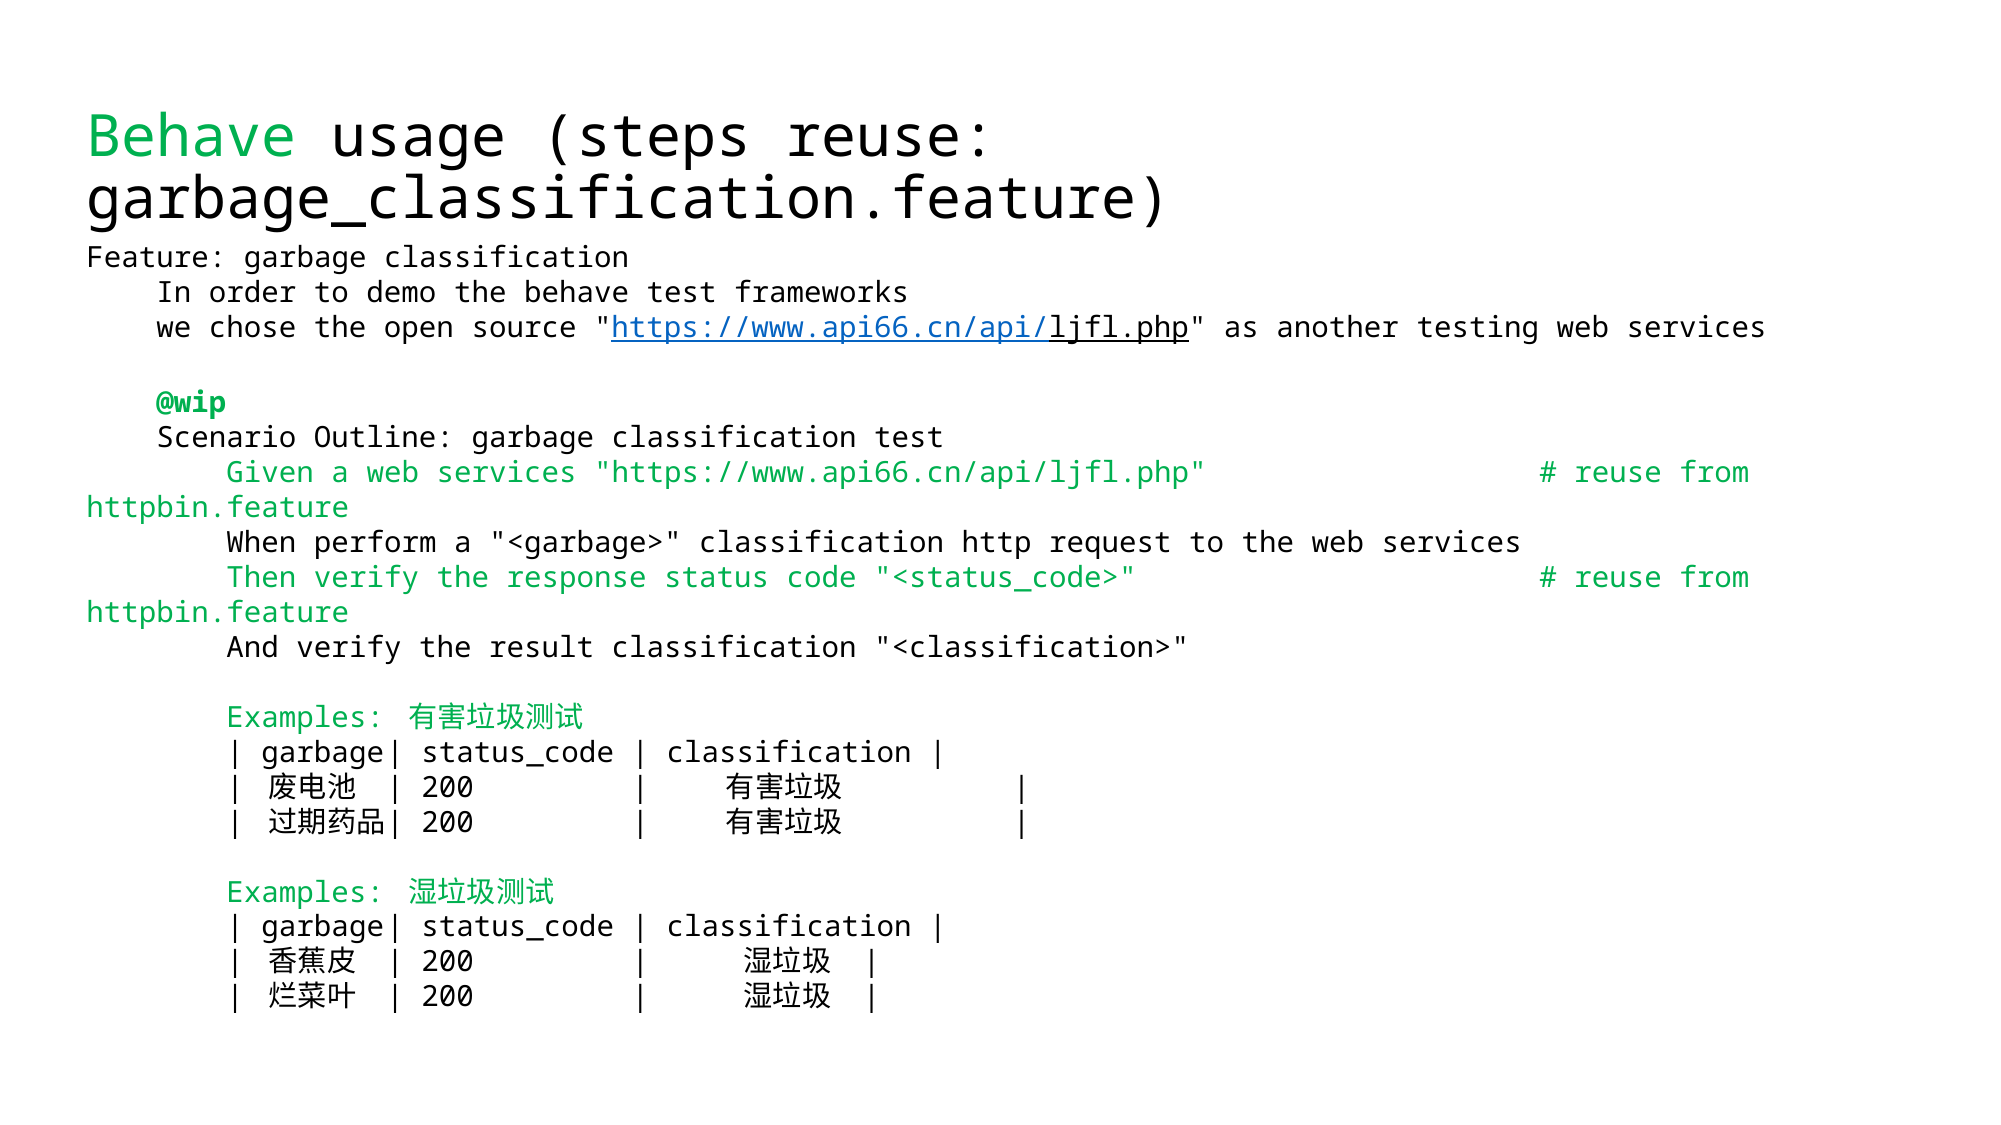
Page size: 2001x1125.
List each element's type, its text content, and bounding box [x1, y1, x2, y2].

title Behave usage (steps reuse: garbage_classification.feature) [71, 59, 1929, 231]
list Feature: garbage classification In order to demo the behave test frameworks we chose the open source "https://www.api66.cn/api/ljfl.php" as another testing web services @wip Scenario Outline: garbage classification test Given a web services "https://www.api66.cn/api/ljfl.php" # reuse from httpbin.feature When perform a "<garbage>" classification http request to the web services Then verify the response status code "<status_code>" # reuse from httpbin.feature And verify the result classification "<classification>" Examples: 有害垃圾测试 | garbage | status_code | classification | | 废电池 | 200 | 有害垃圾 | | 过期药品 | 200 | 有害垃圾 | Examples: 湿垃圾测试 | garbage | status_code | classification | | 香蕉皮 | 200 | 湿垃圾 | | 烂菜叶 | 200 | 湿垃圾 | [71, 231, 2000, 1125]
